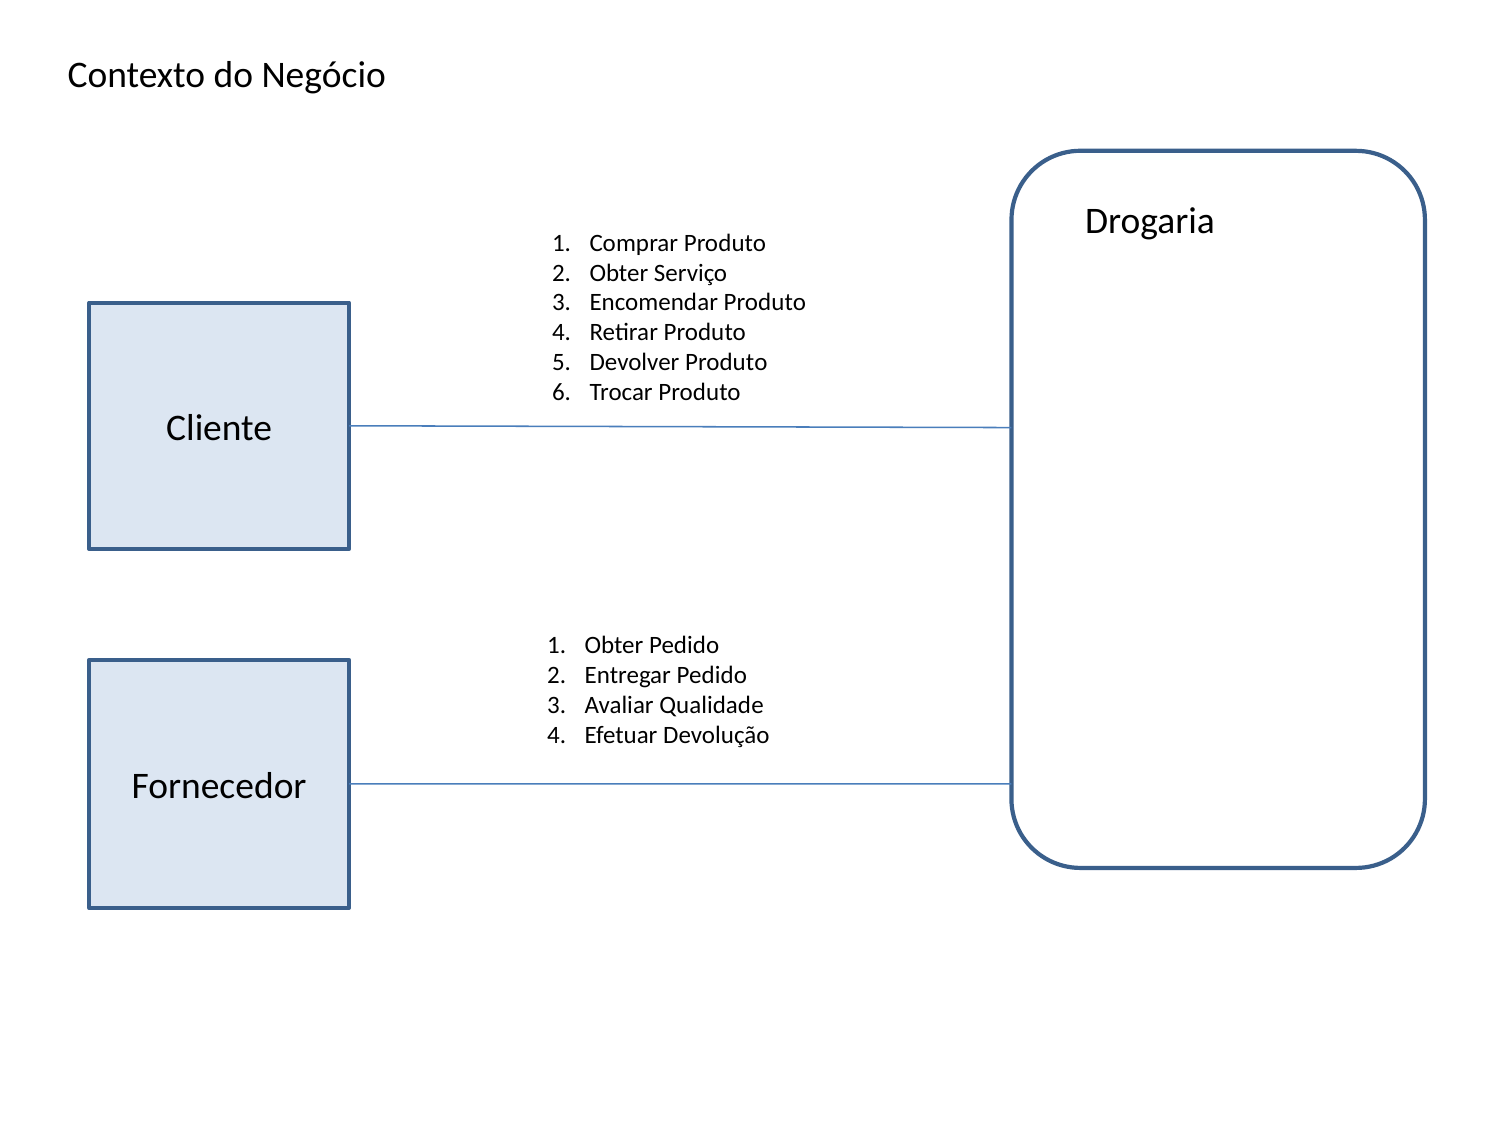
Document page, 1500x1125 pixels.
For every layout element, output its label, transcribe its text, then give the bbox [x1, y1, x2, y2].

text_box Contexto do Negócio [53, 42, 939, 103]
text_box Comprar Produto Obter Serviço Encomendar Produto Retirar Produto Devolver Produto Trocar Produto [537, 218, 845, 414]
text_box [1009, 148, 1428, 871]
text_box Cliente [87, 301, 351, 551]
text_box Drogaria [1070, 188, 1307, 249]
text_box Fornecedor [87, 658, 351, 910]
text_box Obter Pedido Entregar Pedido Avaliar Qualidade Efetuar Devolução [532, 621, 993, 782]
